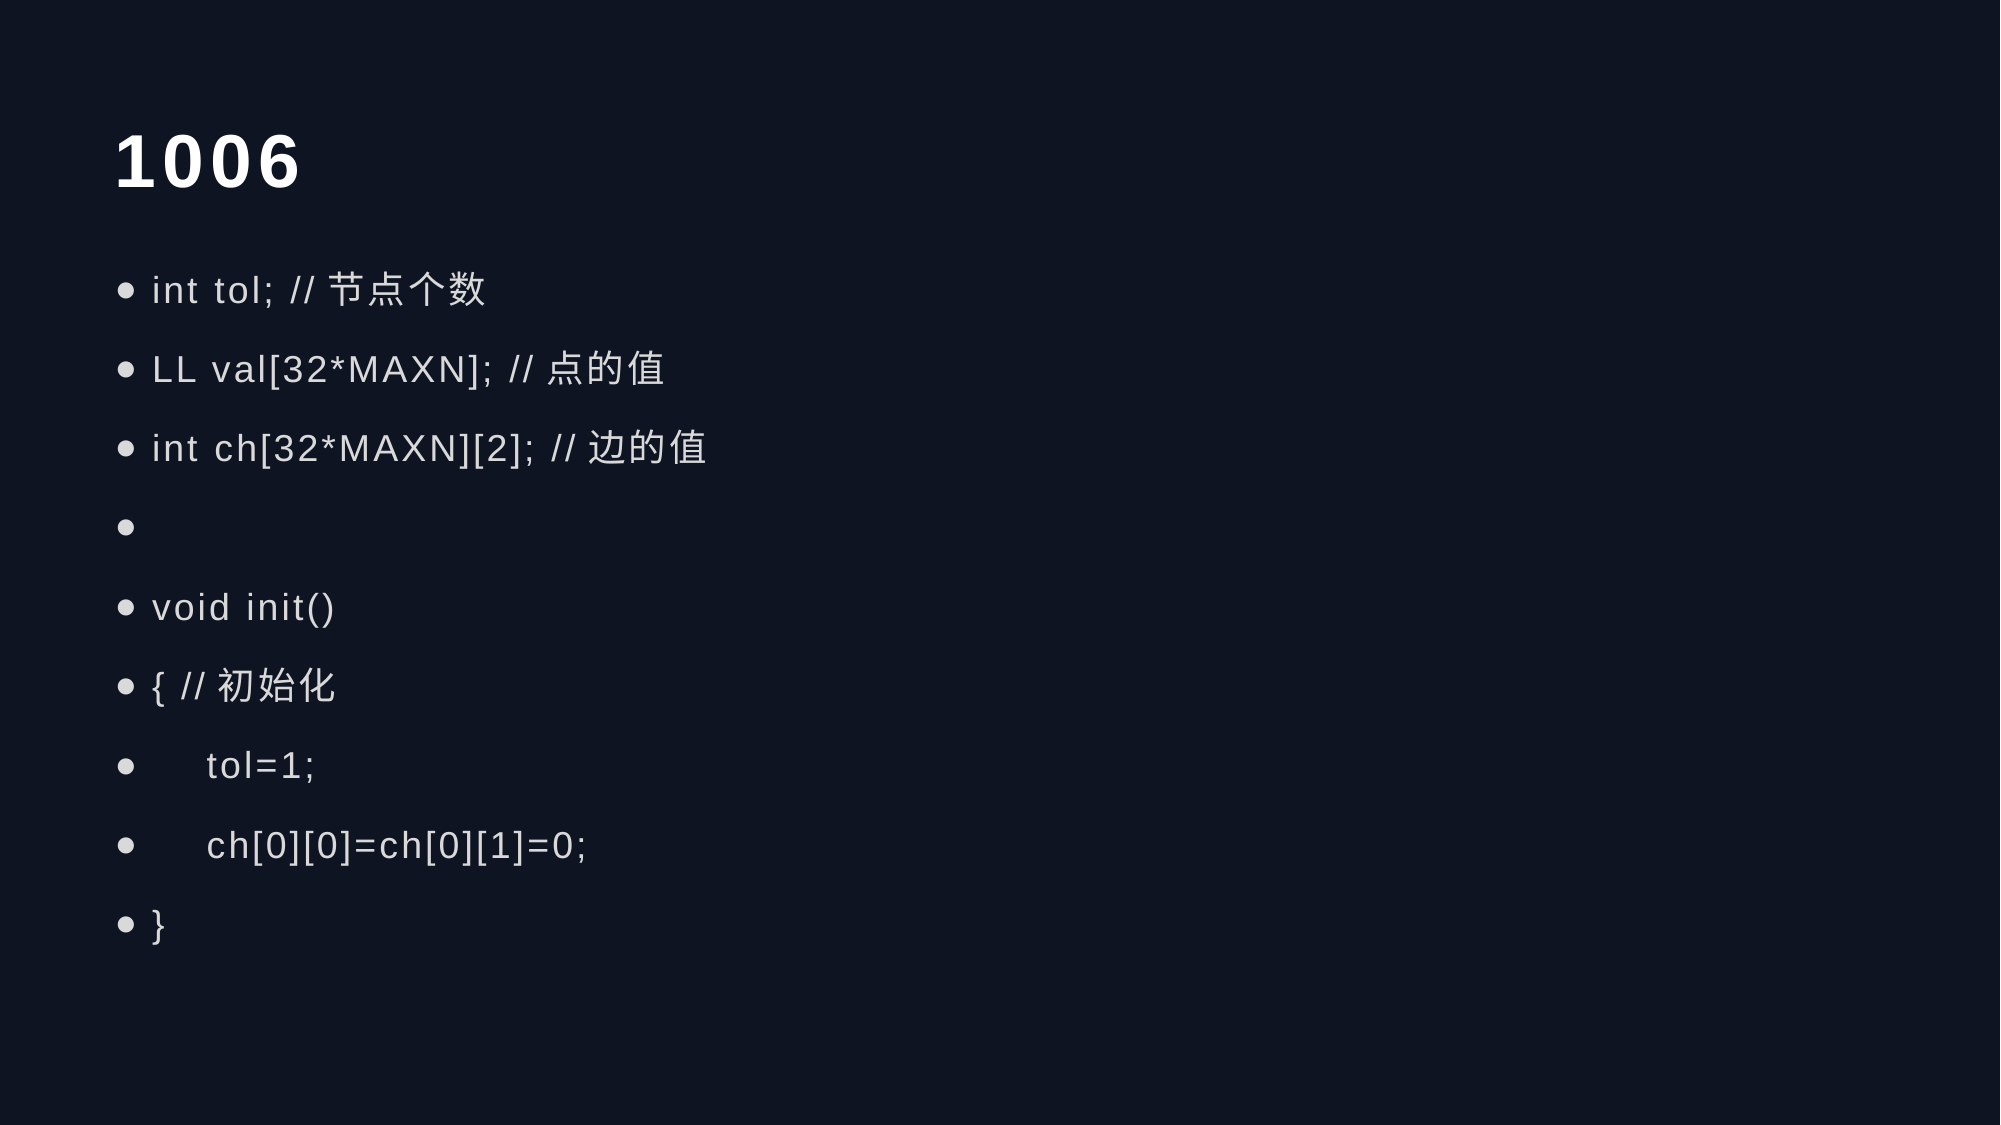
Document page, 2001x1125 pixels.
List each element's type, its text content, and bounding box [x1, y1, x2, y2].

list int tol; //节点个数 LL val[32*MAXN]; //点的值 int ch[32*MAXN][2]; //边的值 void init() { //初始化 tol=1; ch[0][0]=ch[0][1]=0; } [99, 244, 1900, 1026]
title 1006 [99, 99, 1900, 216]
